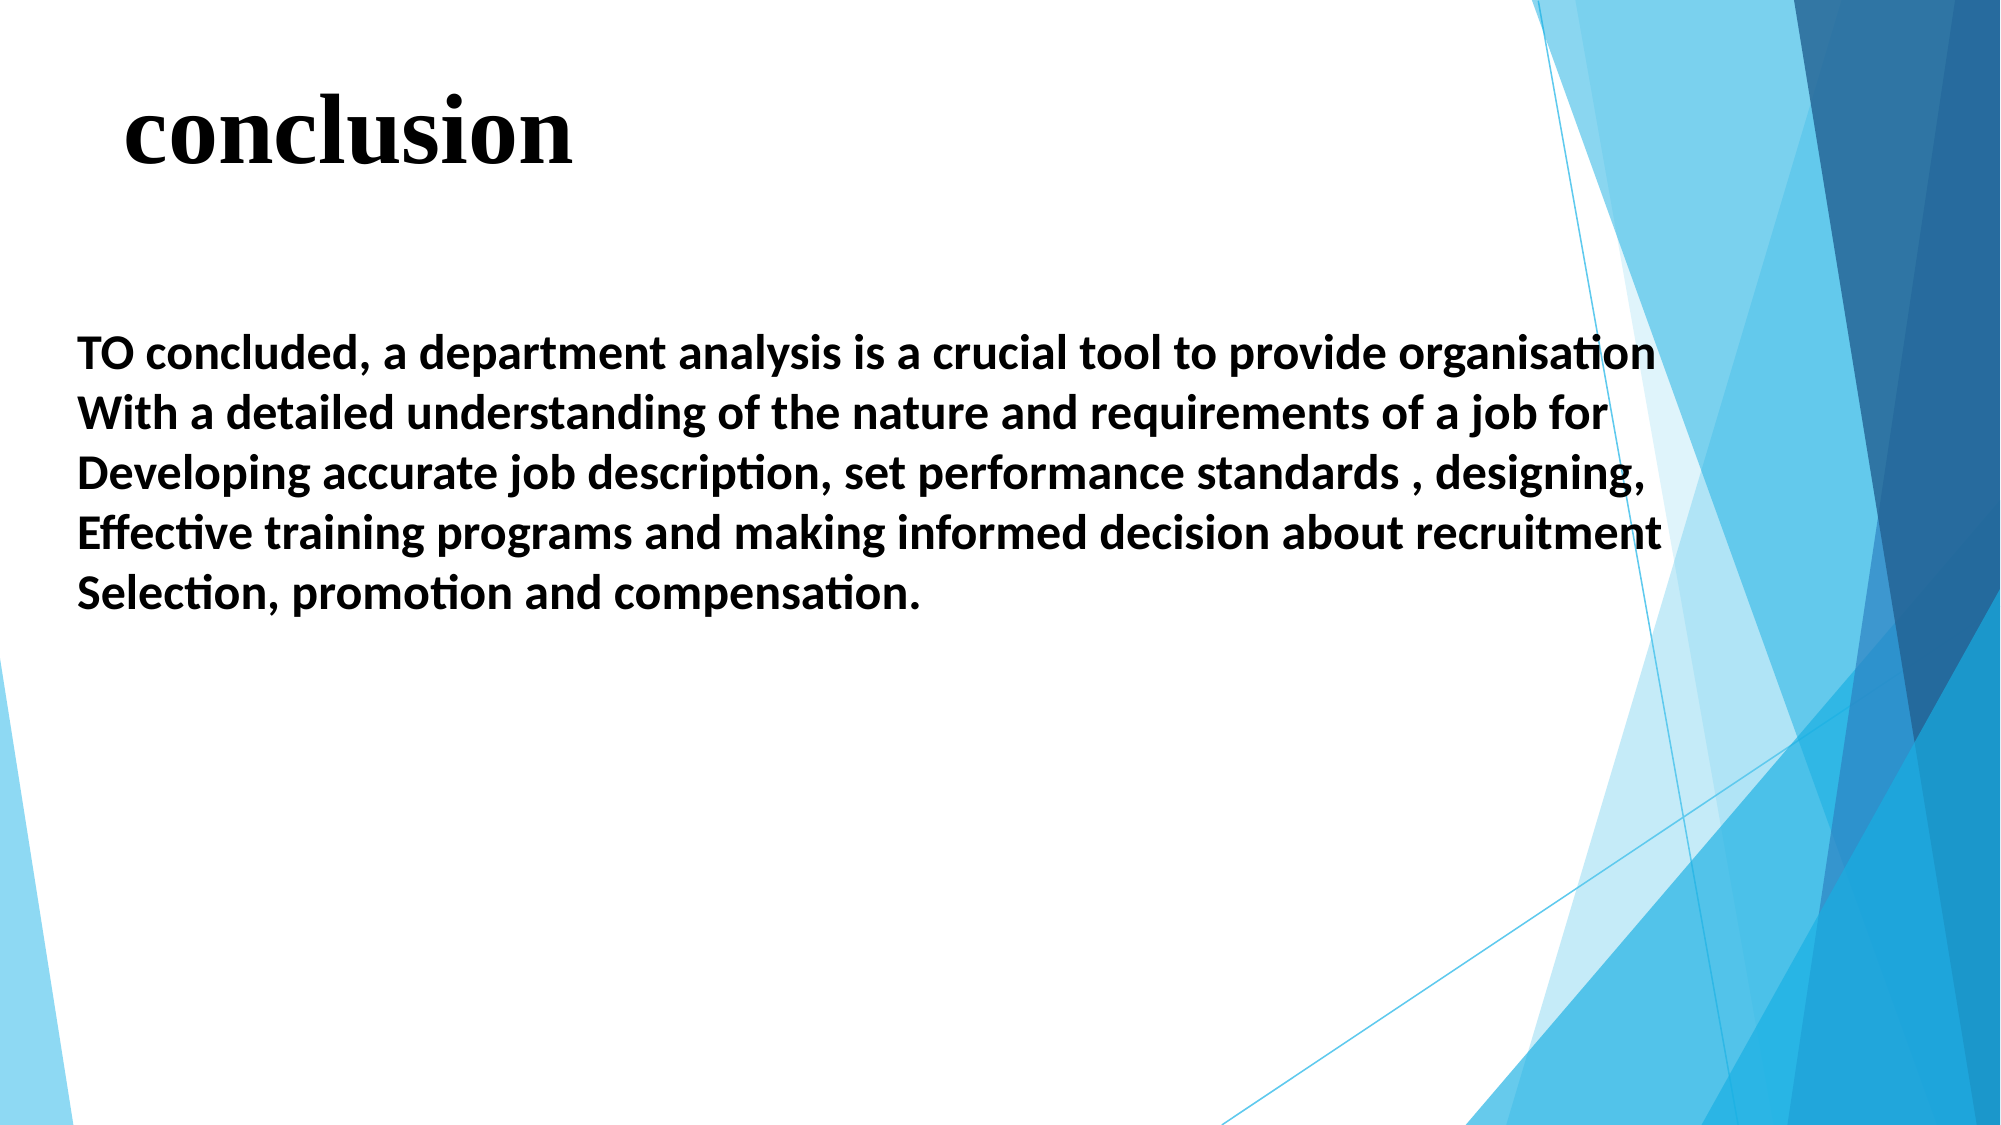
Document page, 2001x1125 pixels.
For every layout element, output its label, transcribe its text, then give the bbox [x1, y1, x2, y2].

title conclusion [123, 63, 1877, 188]
text_box TO concluded, a department analysis is a crucial tool to provide organisation With a detailed understanding of the nature and requirements of a job for Developing accurate job description, set performance standards , designing, Effective training programs and making informed decision about recruitment Selection, promotion and compensation. [62, 312, 1812, 628]
